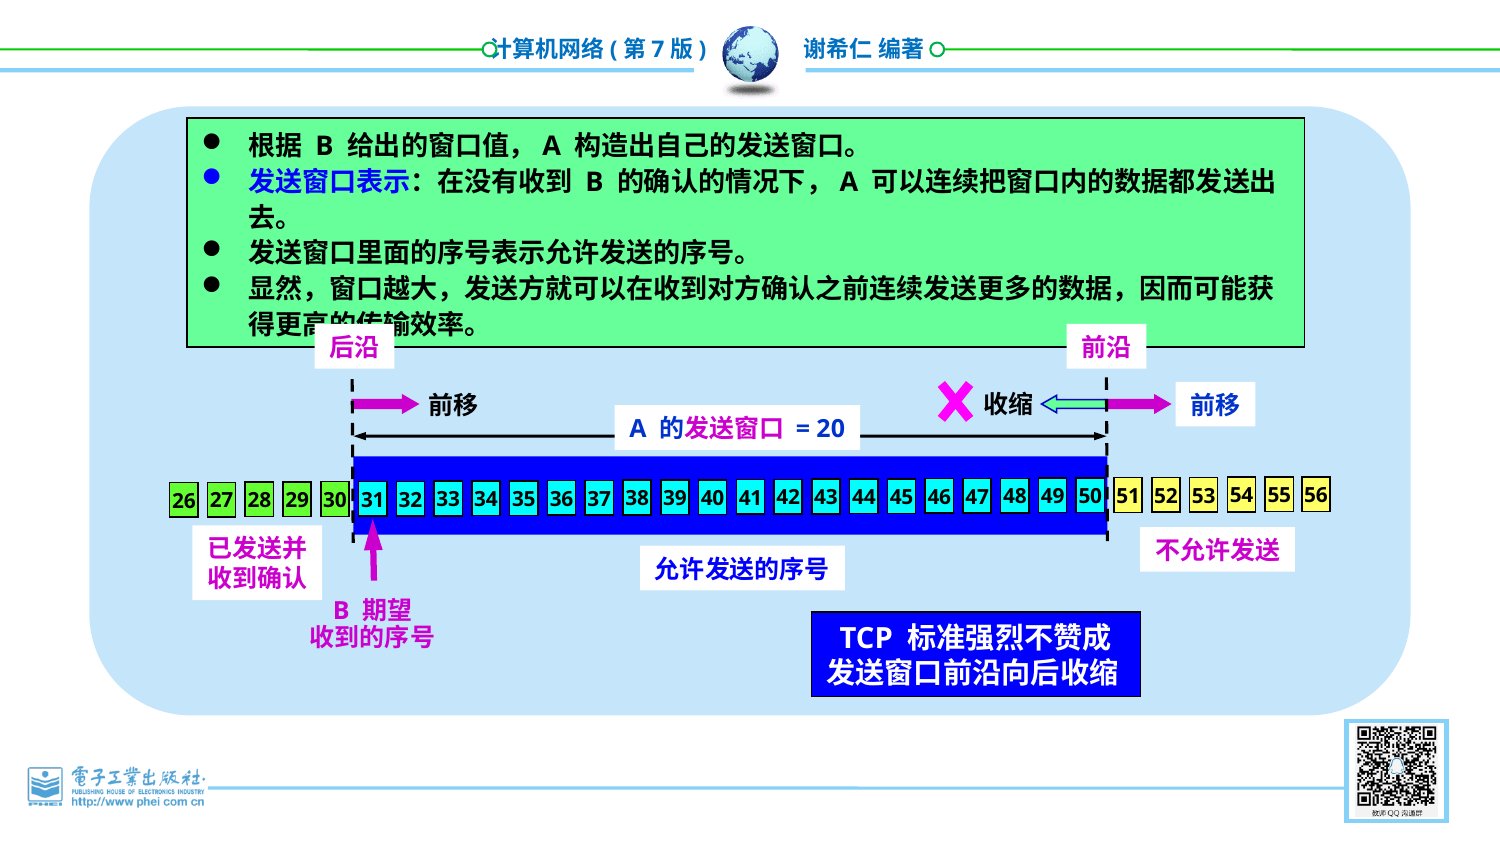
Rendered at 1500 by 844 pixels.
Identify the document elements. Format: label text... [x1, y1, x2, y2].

text_box 根据 B 给出的窗口值，A 构造出自己的发送窗口。 发送窗口表示：在没有收到 B 的确认的情况下，A 可以连续把窗口内的数据都发送出去。 发送窗口里面的序号表示允许发送的序号。 显然，窗口越大，发送方就可以在收到对方确认之前连续发送更多的数据，因而可能获得更高的传输效率。 [186, 117, 1305, 348]
text_box 47 [962, 478, 992, 514]
text_box 55 [1265, 476, 1294, 512]
text_box 不允许发送 [1140, 527, 1295, 572]
text_box A 的发送窗口 = 20 [614, 405, 861, 450]
picture [720, 24, 780, 100]
text_box B 期望 收到的序号 [295, 590, 450, 660]
text_box 允许发送的序号 [640, 545, 845, 591]
text_box 45 [887, 478, 916, 514]
text_box 30 [320, 481, 349, 517]
text_box 56 [1301, 476, 1331, 512]
text_box [87, 104, 1413, 718]
text_box 48 [1000, 478, 1029, 513]
text_box 46 [925, 478, 954, 514]
text_box 36 [547, 480, 576, 516]
text_box 26 [169, 482, 198, 518]
text_box 33 [434, 481, 463, 516]
text_box [1049, 395, 1108, 413]
text_box 28 [245, 482, 274, 517]
text_box [366, 518, 380, 581]
text_box [353, 456, 1108, 535]
text_box 前沿 [1066, 323, 1147, 369]
text_box [861, 432, 1106, 441]
text_box 39 [660, 480, 689, 515]
text_box 31 [358, 481, 387, 517]
text_box 43 [811, 479, 841, 514]
text_box 前移 [413, 382, 494, 427]
text_box 50 [1076, 477, 1105, 513]
text_box [353, 431, 614, 441]
picture [23, 764, 208, 809]
text_box 54 [1227, 477, 1256, 512]
text_box 32 [396, 481, 425, 516]
text_box 40 [698, 479, 727, 515]
text_box 29 [282, 481, 312, 517]
picture [1355, 724, 1438, 817]
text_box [941, 383, 970, 420]
text_box 后沿 [314, 323, 395, 369]
text_box TCP 标准强烈不赞成 发送窗口前沿向后收缩 [811, 611, 1141, 697]
text_box 49 [1038, 478, 1067, 513]
text_box 35 [509, 480, 538, 516]
text_box 38 [622, 480, 652, 515]
text_box 51 [1114, 477, 1143, 513]
text_box 37 [585, 480, 614, 516]
text_box 27 [207, 482, 236, 517]
text_box 41 [736, 479, 765, 515]
text_box 前移 [1175, 381, 1256, 427]
text_box 34 [471, 480, 501, 516]
text_box 已发送并 收到确认 [192, 525, 323, 601]
text_box 42 [774, 479, 803, 515]
text_box 收缩 [968, 381, 1049, 427]
text_box [1108, 395, 1171, 413]
text_box 52 [1151, 477, 1180, 513]
text_box 44 [849, 479, 878, 514]
text_box [352, 395, 413, 413]
text_box 53 [1189, 477, 1218, 512]
